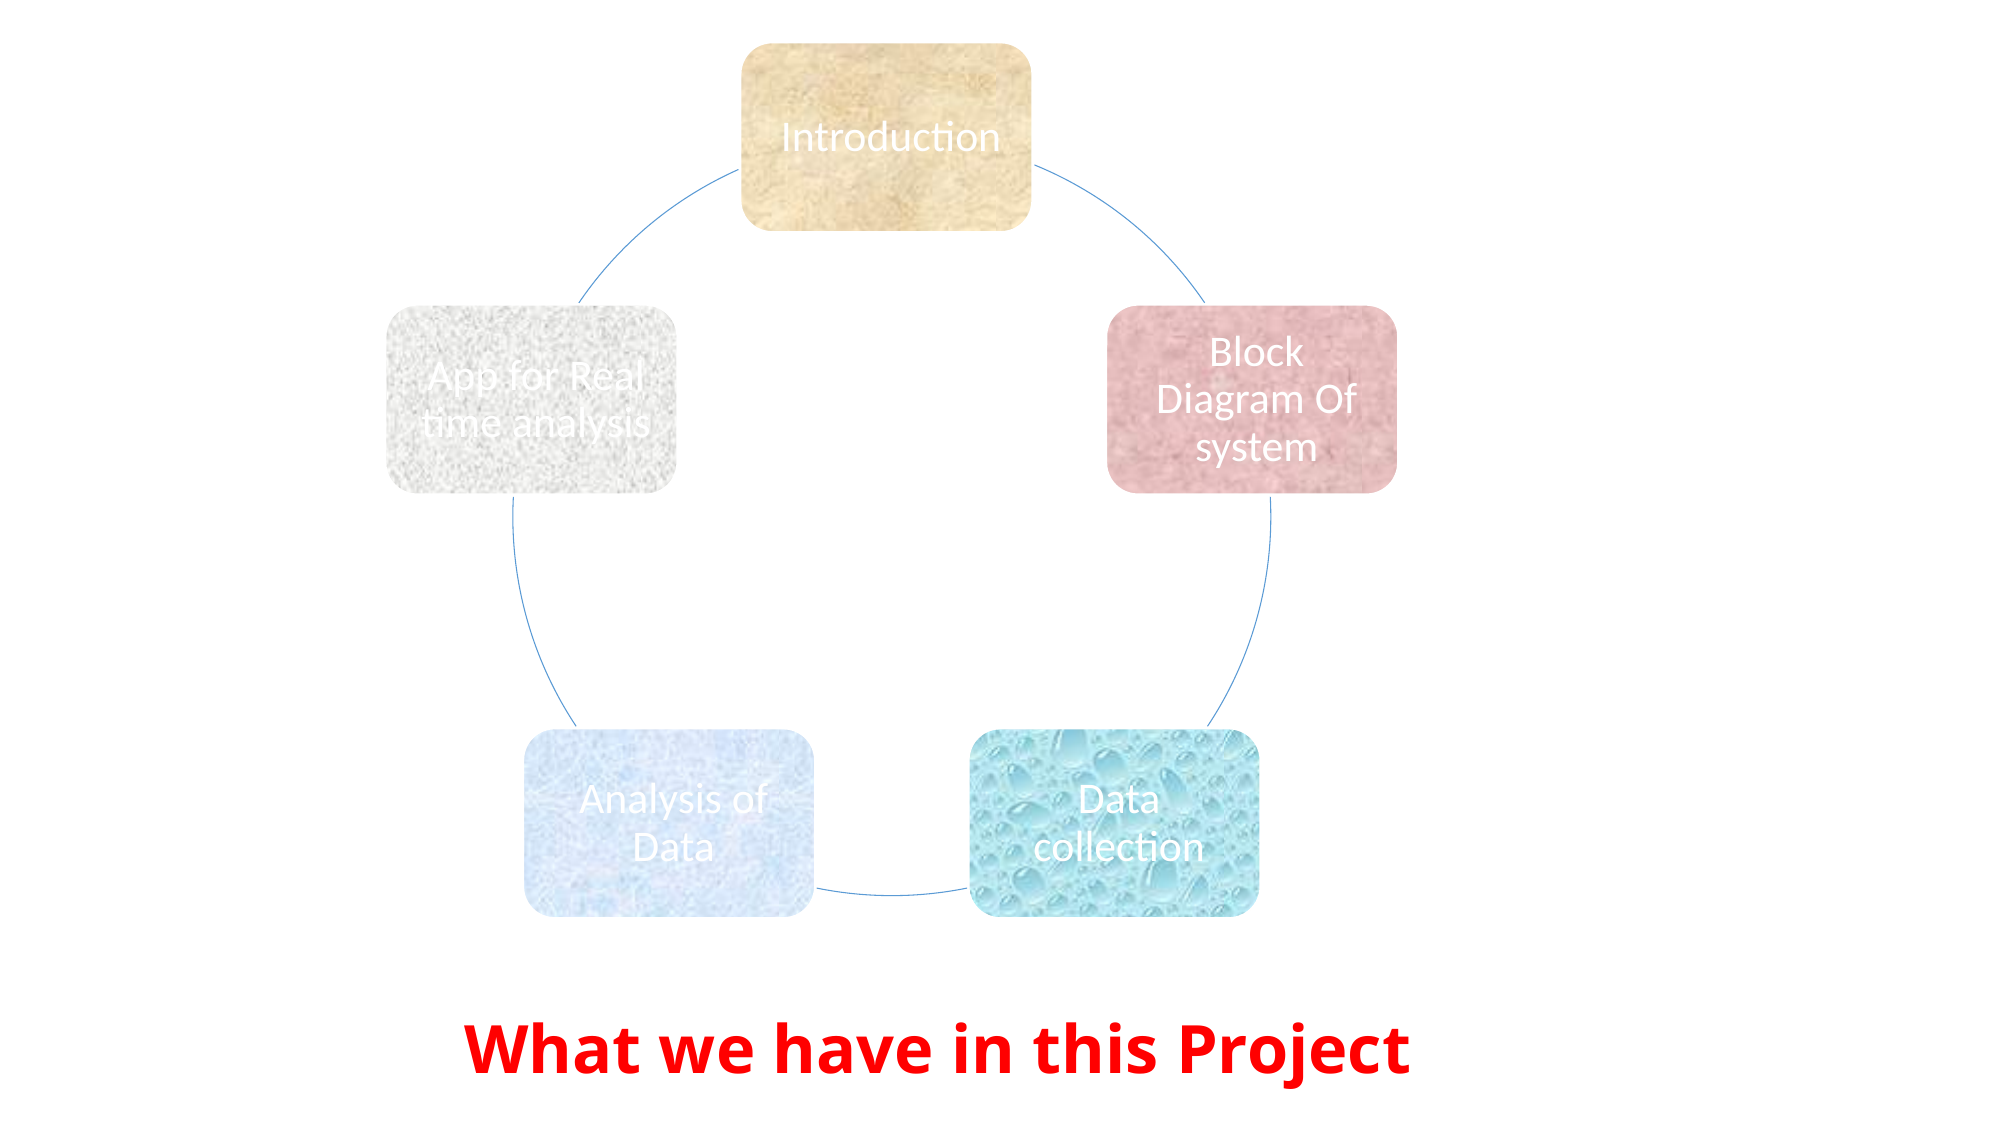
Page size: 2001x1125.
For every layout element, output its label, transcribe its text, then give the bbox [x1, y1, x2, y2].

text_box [225, 42, 1559, 932]
title What we have in this Project [75, 942, 1801, 1125]
